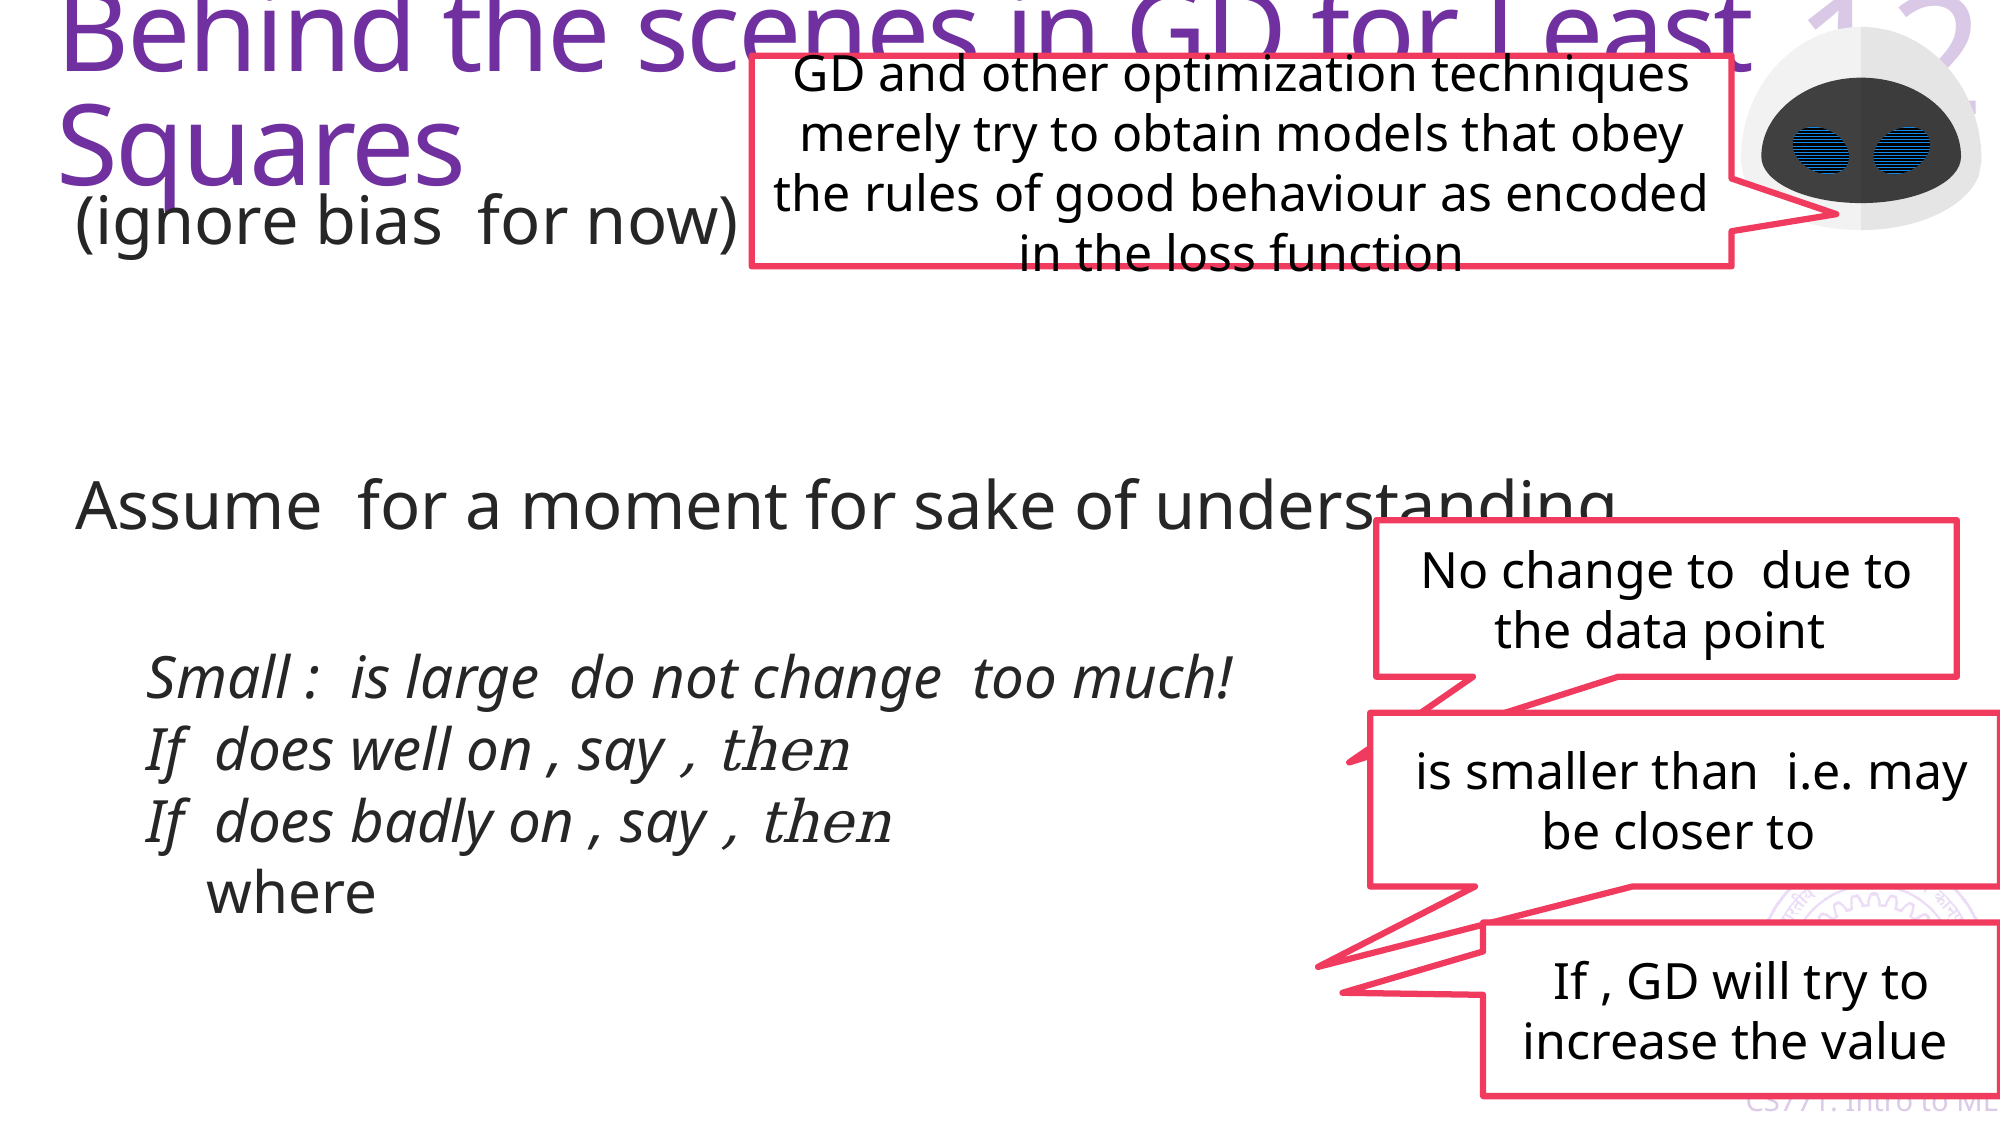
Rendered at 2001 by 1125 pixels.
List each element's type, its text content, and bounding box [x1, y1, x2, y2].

slide_number 12 [1520, 6, 2000, 183]
title Behind the scenes in GD for Least Squares [41, 5, 1945, 183]
text_box GD and other optimization techniques merely try to obtain models that obey the rules of good behaviour as encoded in the loss function [750, 54, 1740, 268]
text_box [1740, 26, 1982, 231]
